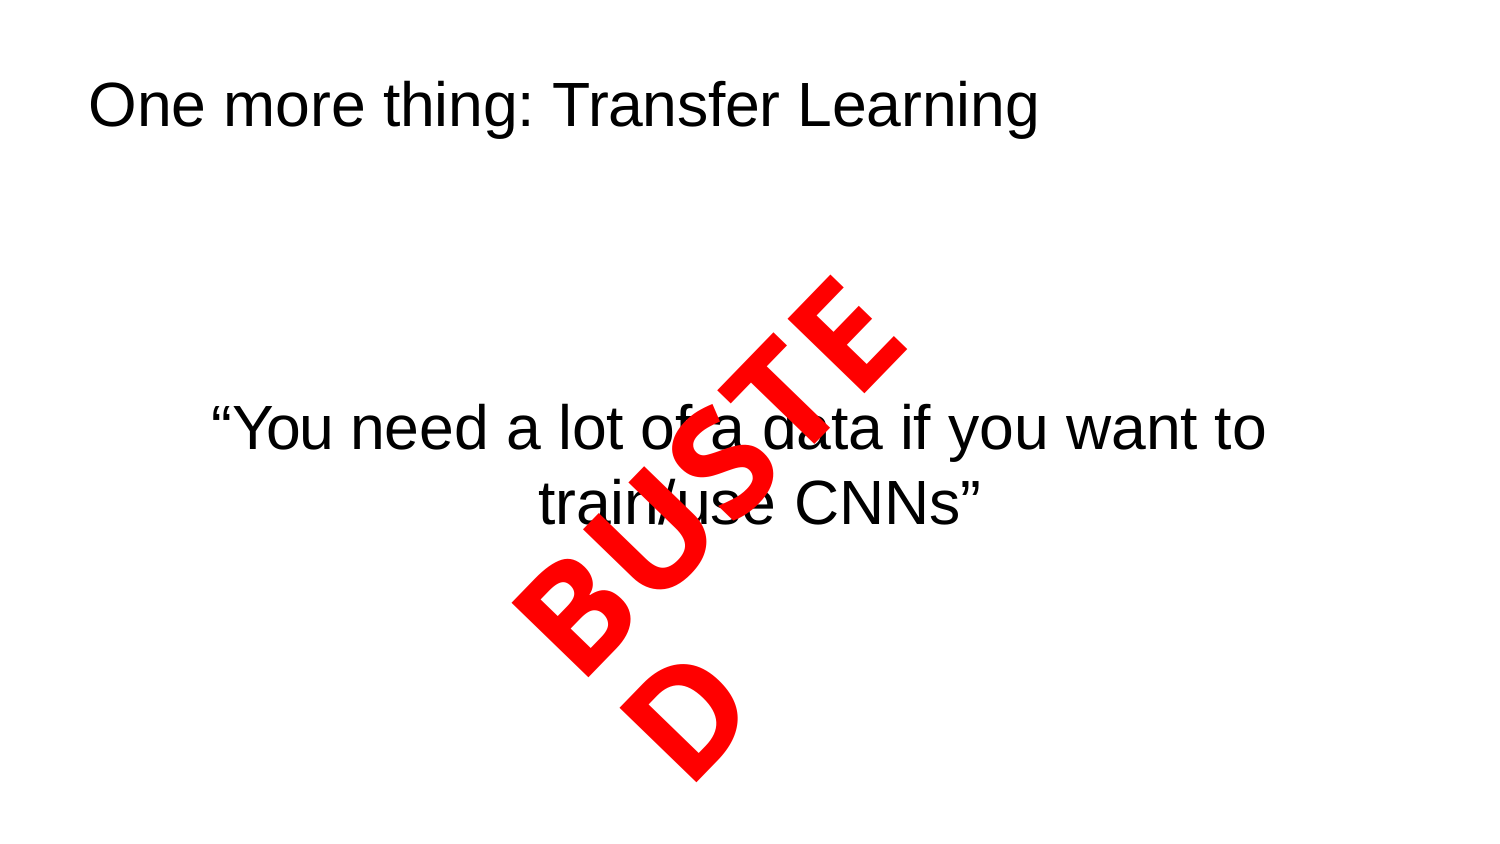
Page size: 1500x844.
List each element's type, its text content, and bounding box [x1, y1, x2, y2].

text_box “You need a lot of a data if you want to train/use CNNs” [977, 385, 1277, 537]
text_box BUSTED [493, 184, 1115, 813]
text_box “You need a lot of a data if you want to train/use CNNs” [209, 385, 704, 537]
text_box One more thing: Transfer Learning [86, 61, 1046, 139]
